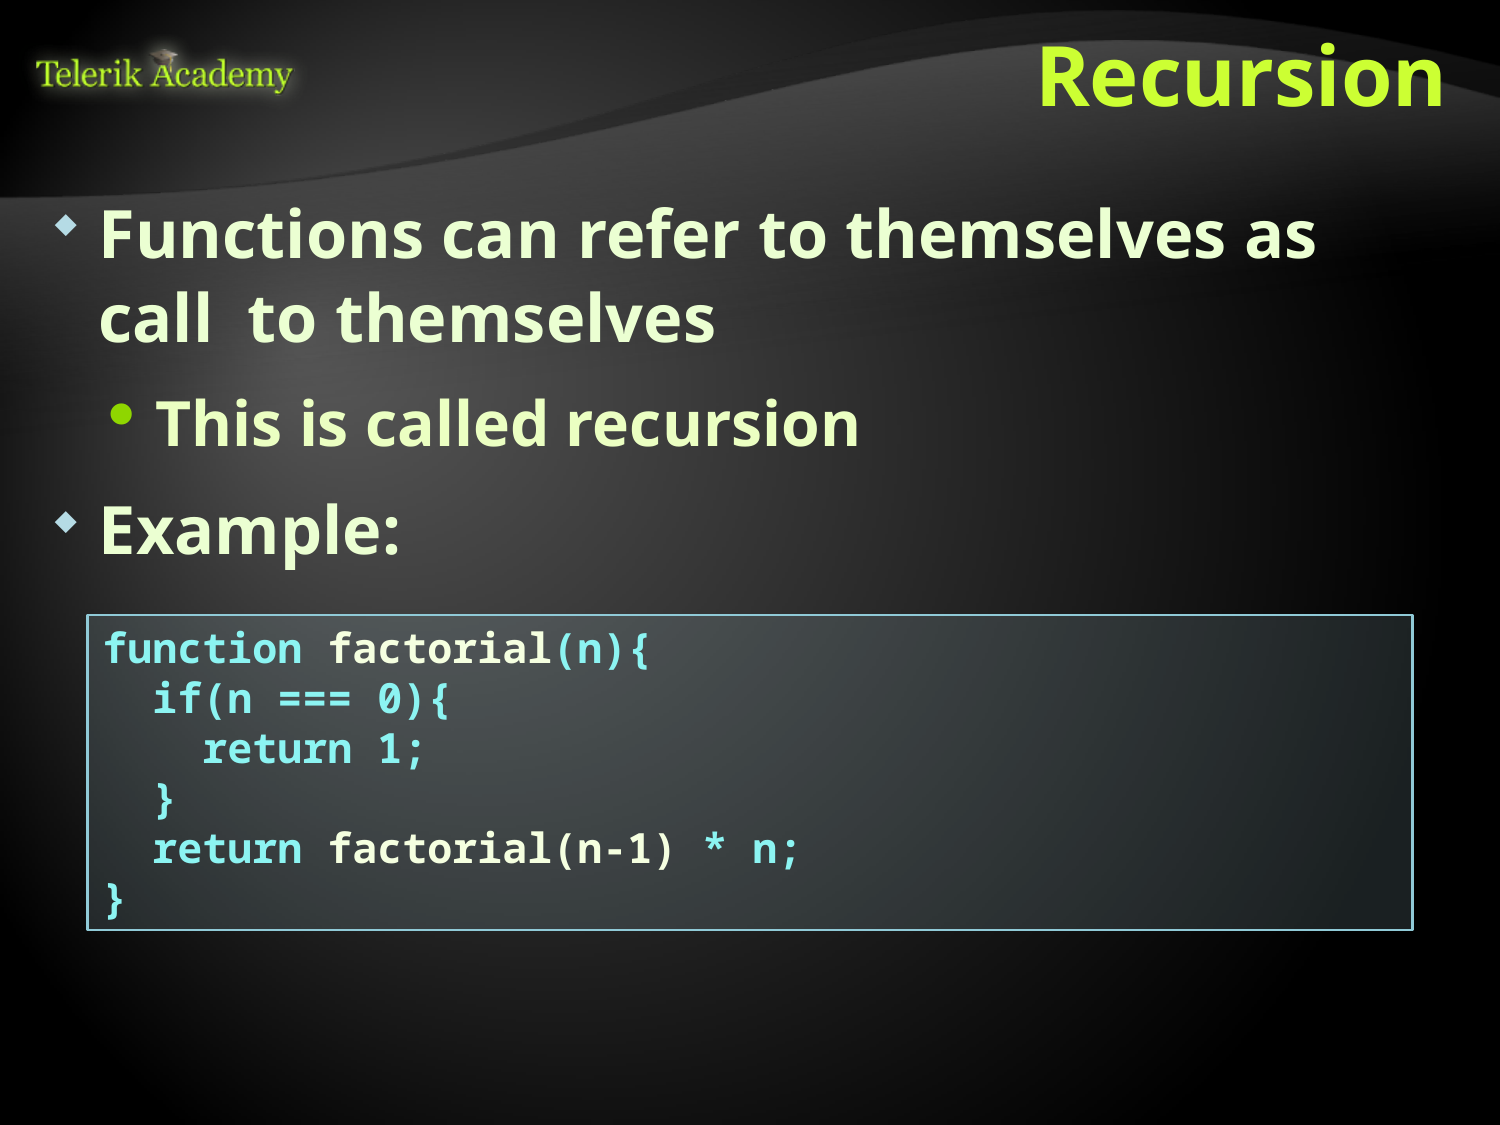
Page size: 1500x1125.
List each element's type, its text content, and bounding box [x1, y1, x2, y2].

picture [0, 0, 1500, 1125]
title Recursion [300, 12, 1463, 150]
text_box function factorial(n){ if(n === 0){ return 1; } return factorial(n-1) * n; } [87, 614, 1413, 930]
list Functions can refer to themselves as call to themselves This is called recursion Example: [37, 180, 1463, 586]
